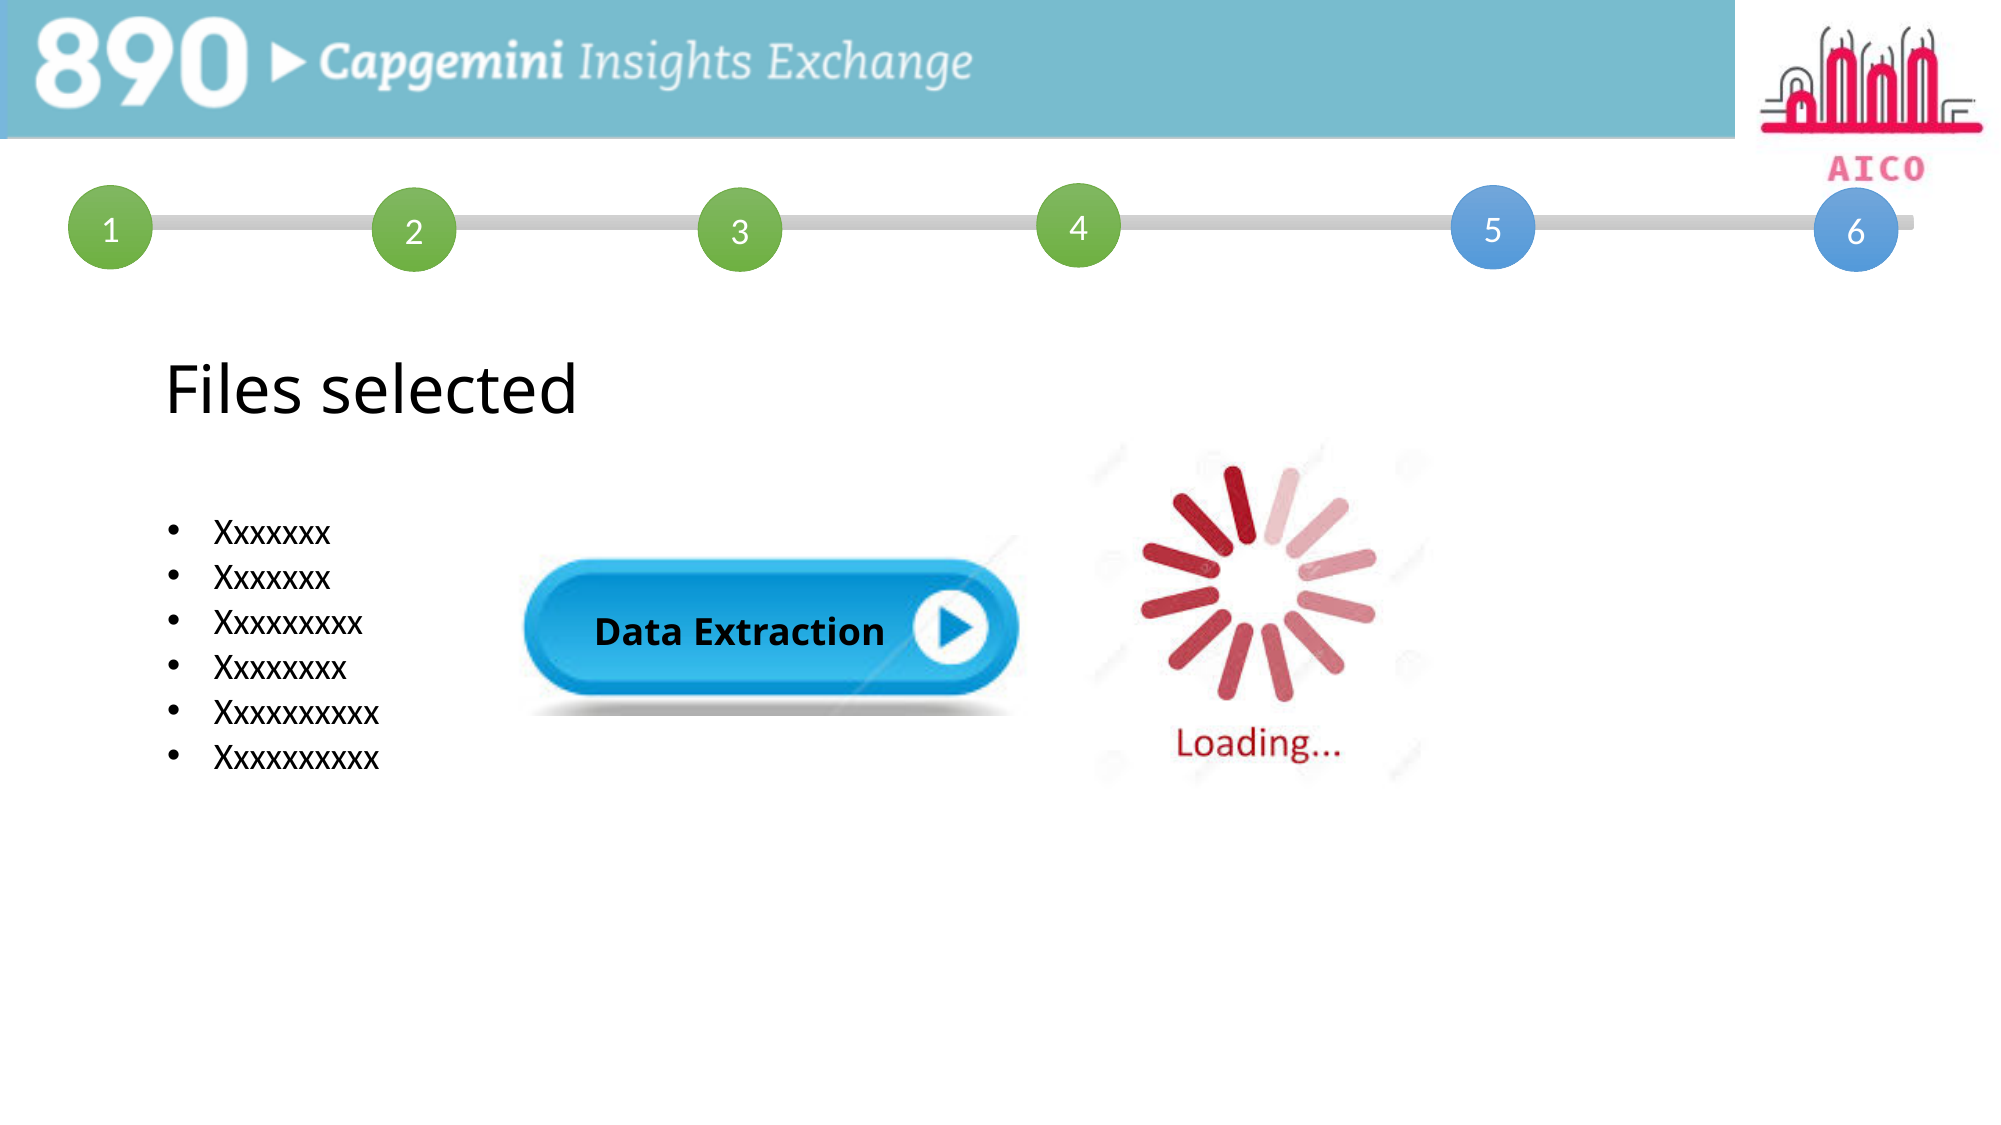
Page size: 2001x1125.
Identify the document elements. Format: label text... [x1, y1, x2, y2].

text_box Files selected [0, 283, 1286, 436]
text_box 4 [1036, 183, 1121, 268]
text_box [454, 214, 700, 231]
text_box [151, 214, 374, 231]
text_box [1896, 214, 1915, 231]
text_box 3 [697, 187, 783, 272]
text_box 5 [1450, 185, 1536, 270]
text_box 1 [68, 185, 153, 270]
text_box Xxxxxxx Xxxxxxx Xxxxxxxxx Xxxxxxxx Xxxxxxxxxx Xxxxxxxxxx [152, 499, 730, 829]
picture [1083, 437, 1436, 790]
text_box 2 [371, 187, 457, 272]
picture [0, 0, 2000, 199]
picture [510, 535, 1053, 716]
text_box [1534, 214, 1816, 231]
text_box 6 [1813, 199, 1899, 272]
text_box [1120, 214, 1452, 231]
text_box [780, 214, 1037, 231]
